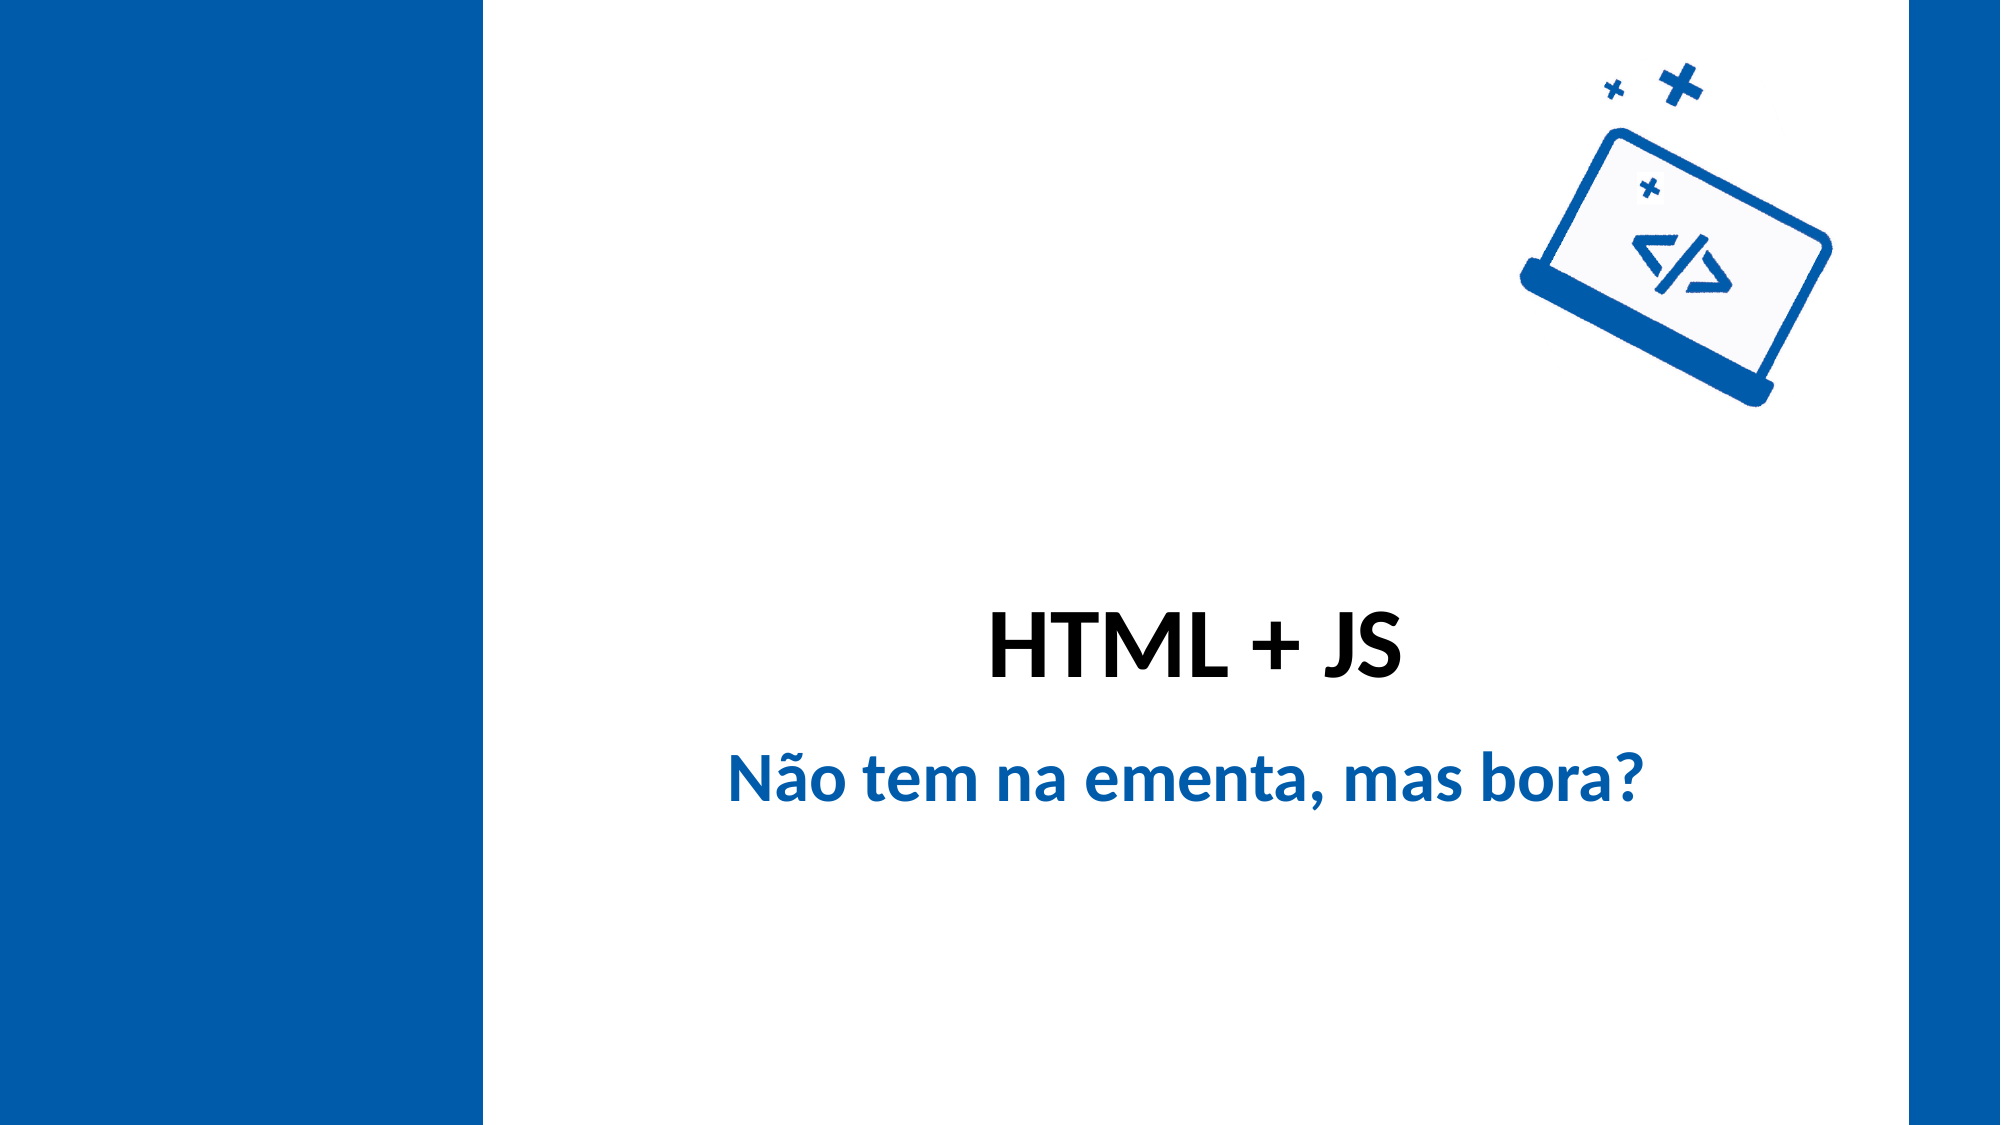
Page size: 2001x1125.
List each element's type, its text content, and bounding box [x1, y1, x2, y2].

text_box [0, 0, 482, 1125]
text_box HTML + JS [508, 562, 1883, 724]
picture [1511, 57, 1839, 419]
text_box [1910, 0, 2000, 1125]
text_box Não tem na ementa, mas bora? [712, 723, 1679, 824]
